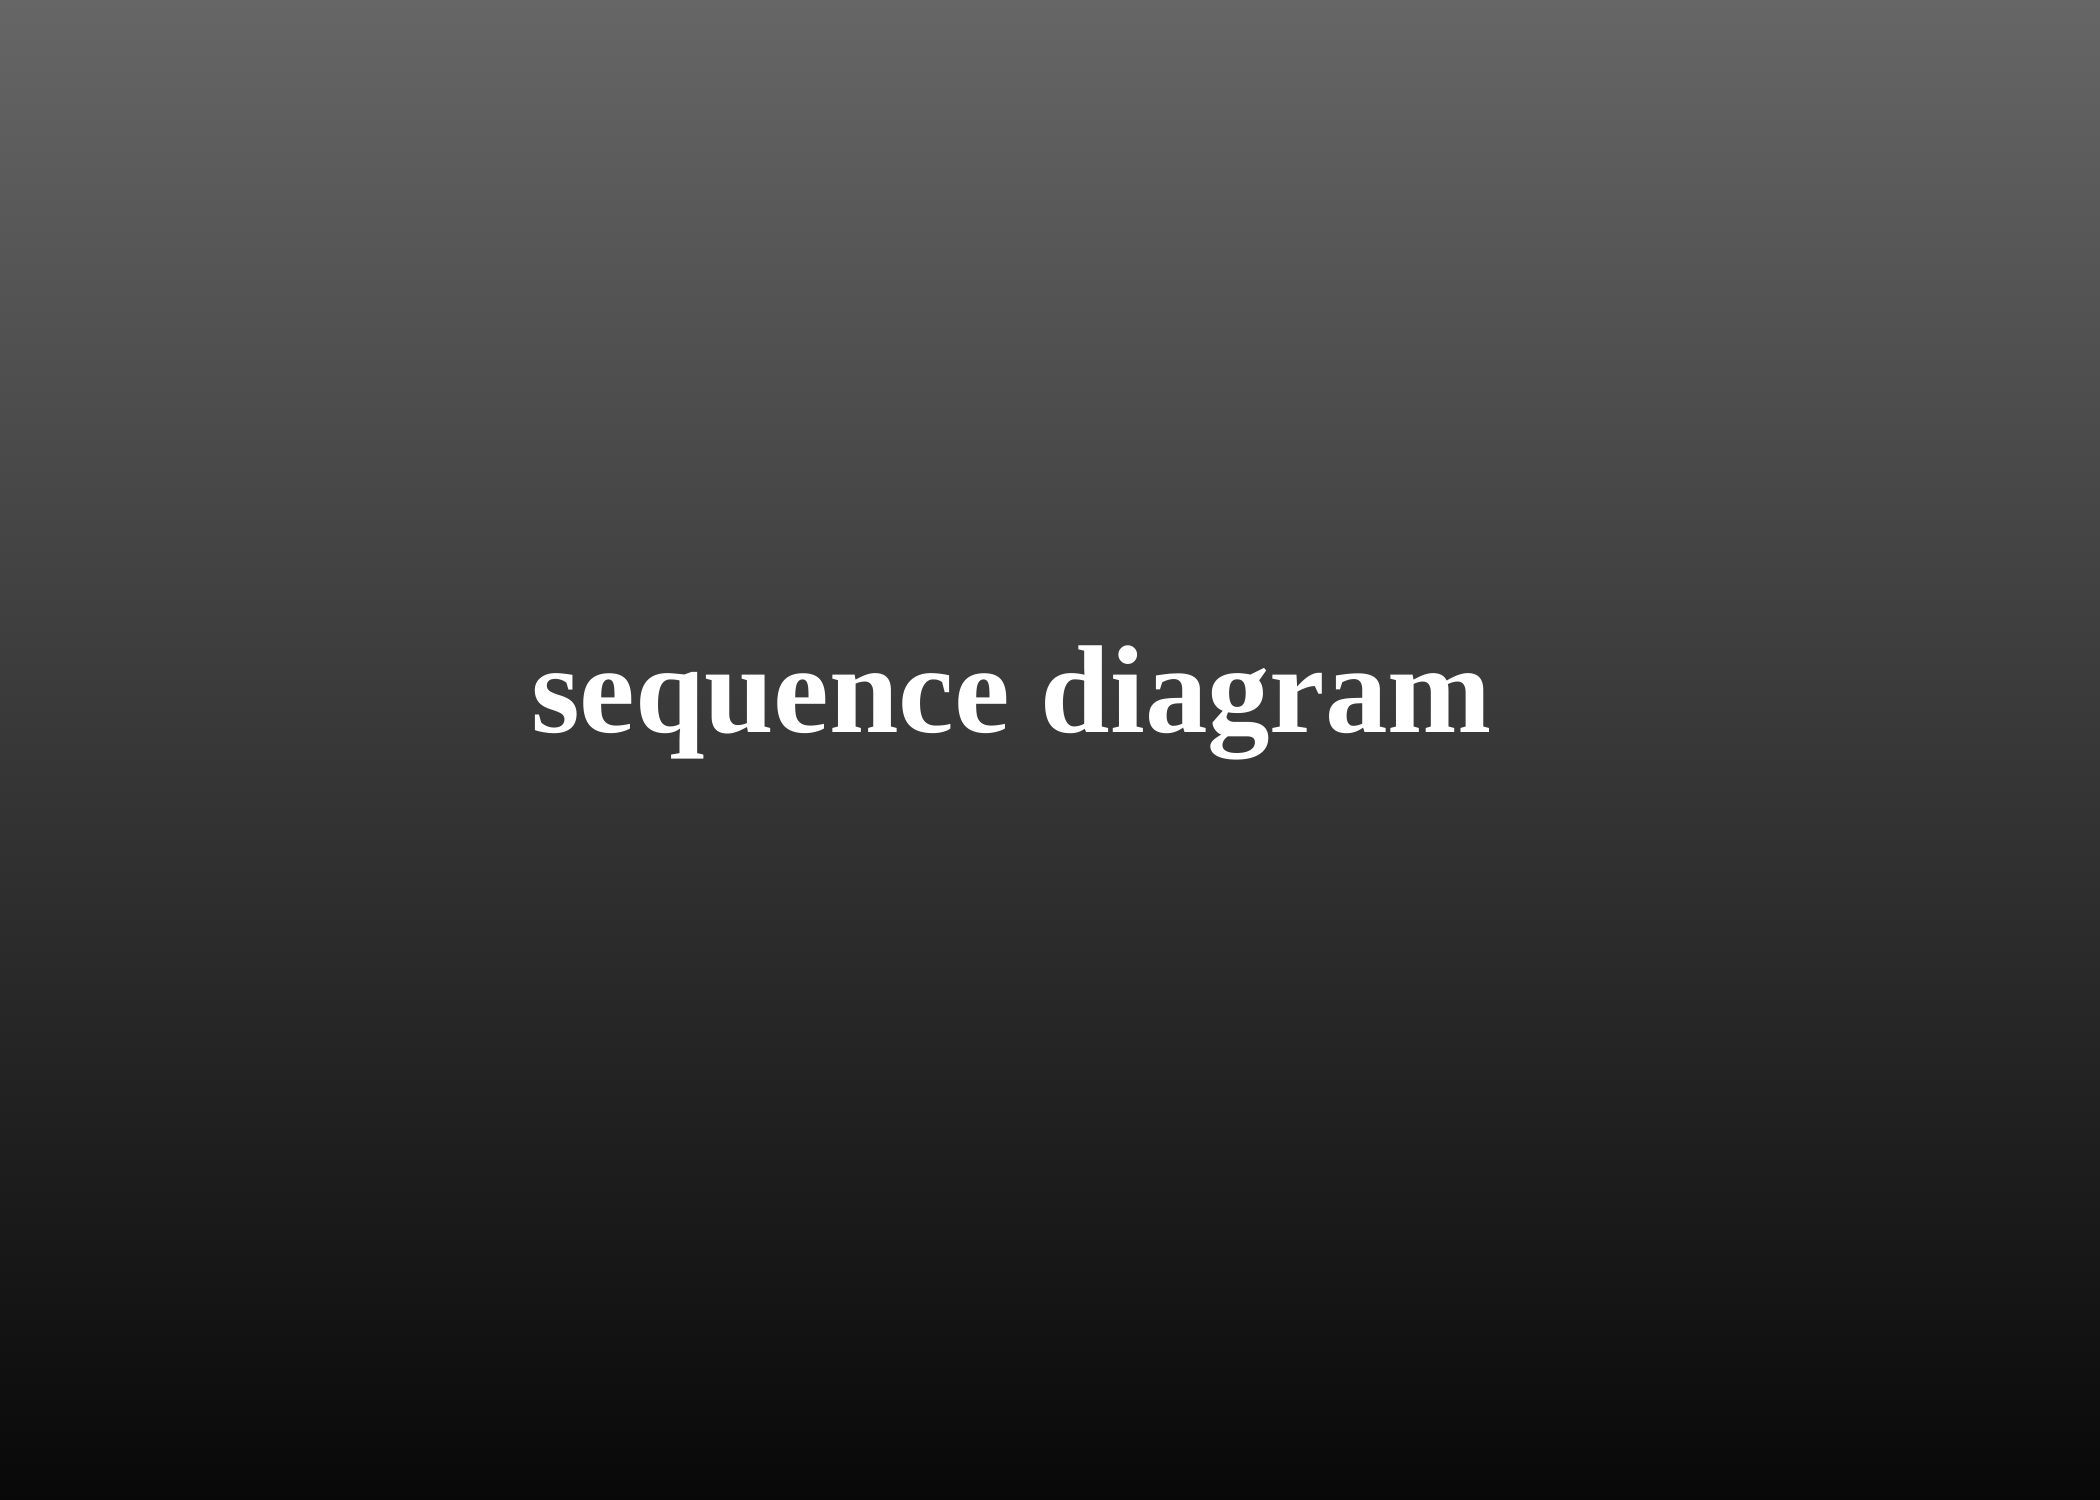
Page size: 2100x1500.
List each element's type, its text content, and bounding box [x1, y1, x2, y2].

text_box sequence diagram [516, 599, 1721, 765]
text_box [0, 0, 2100, 1500]
